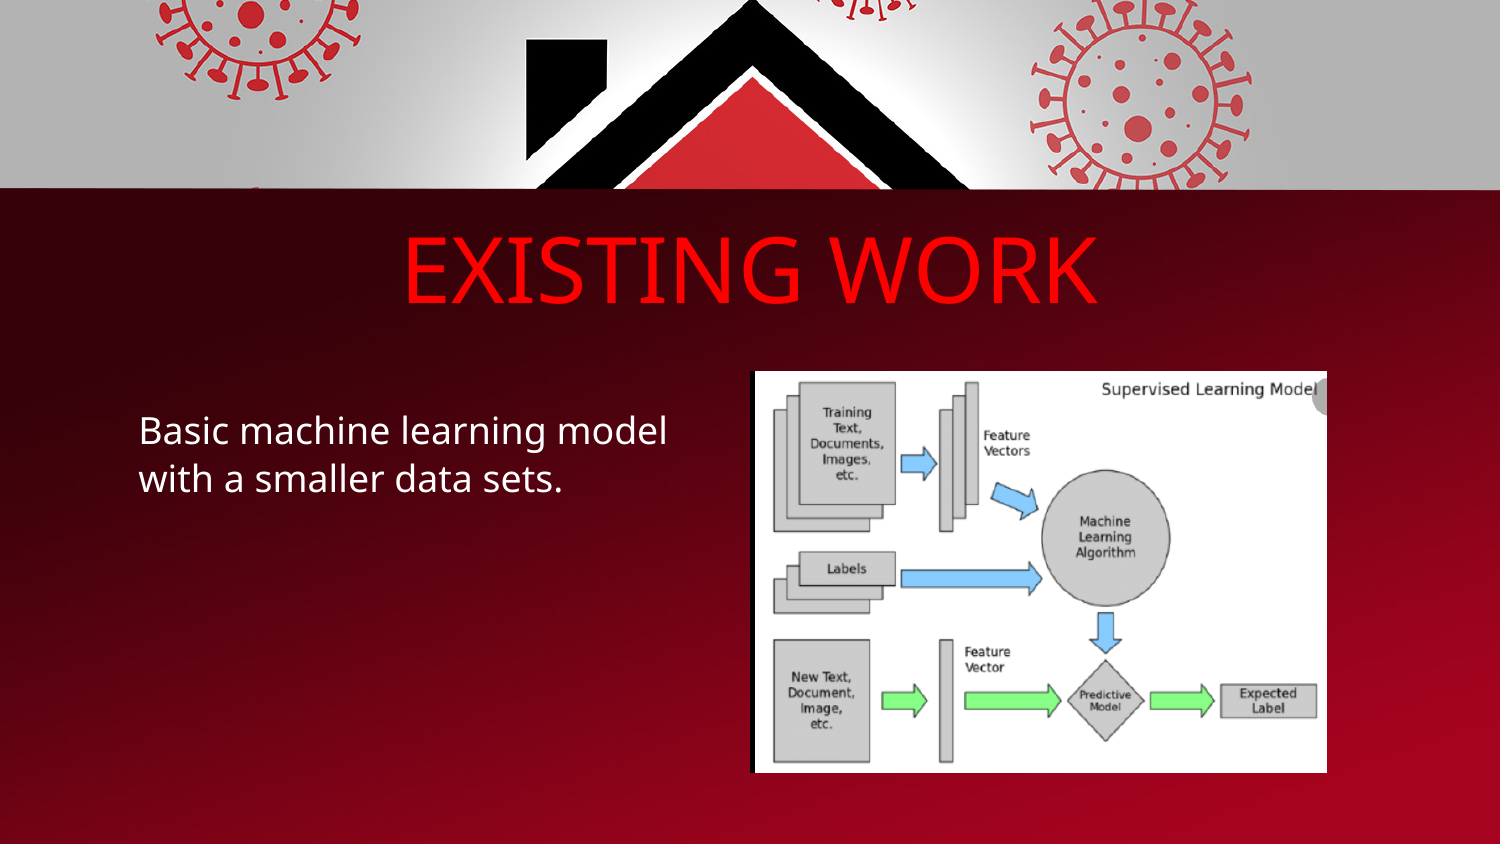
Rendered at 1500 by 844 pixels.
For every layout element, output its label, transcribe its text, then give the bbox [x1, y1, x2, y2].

picture [0, 0, 1500, 844]
text_box Basic machine learning model with a smaller data sets. [123, 396, 700, 562]
title EXISTING WORK [75, 196, 1425, 337]
